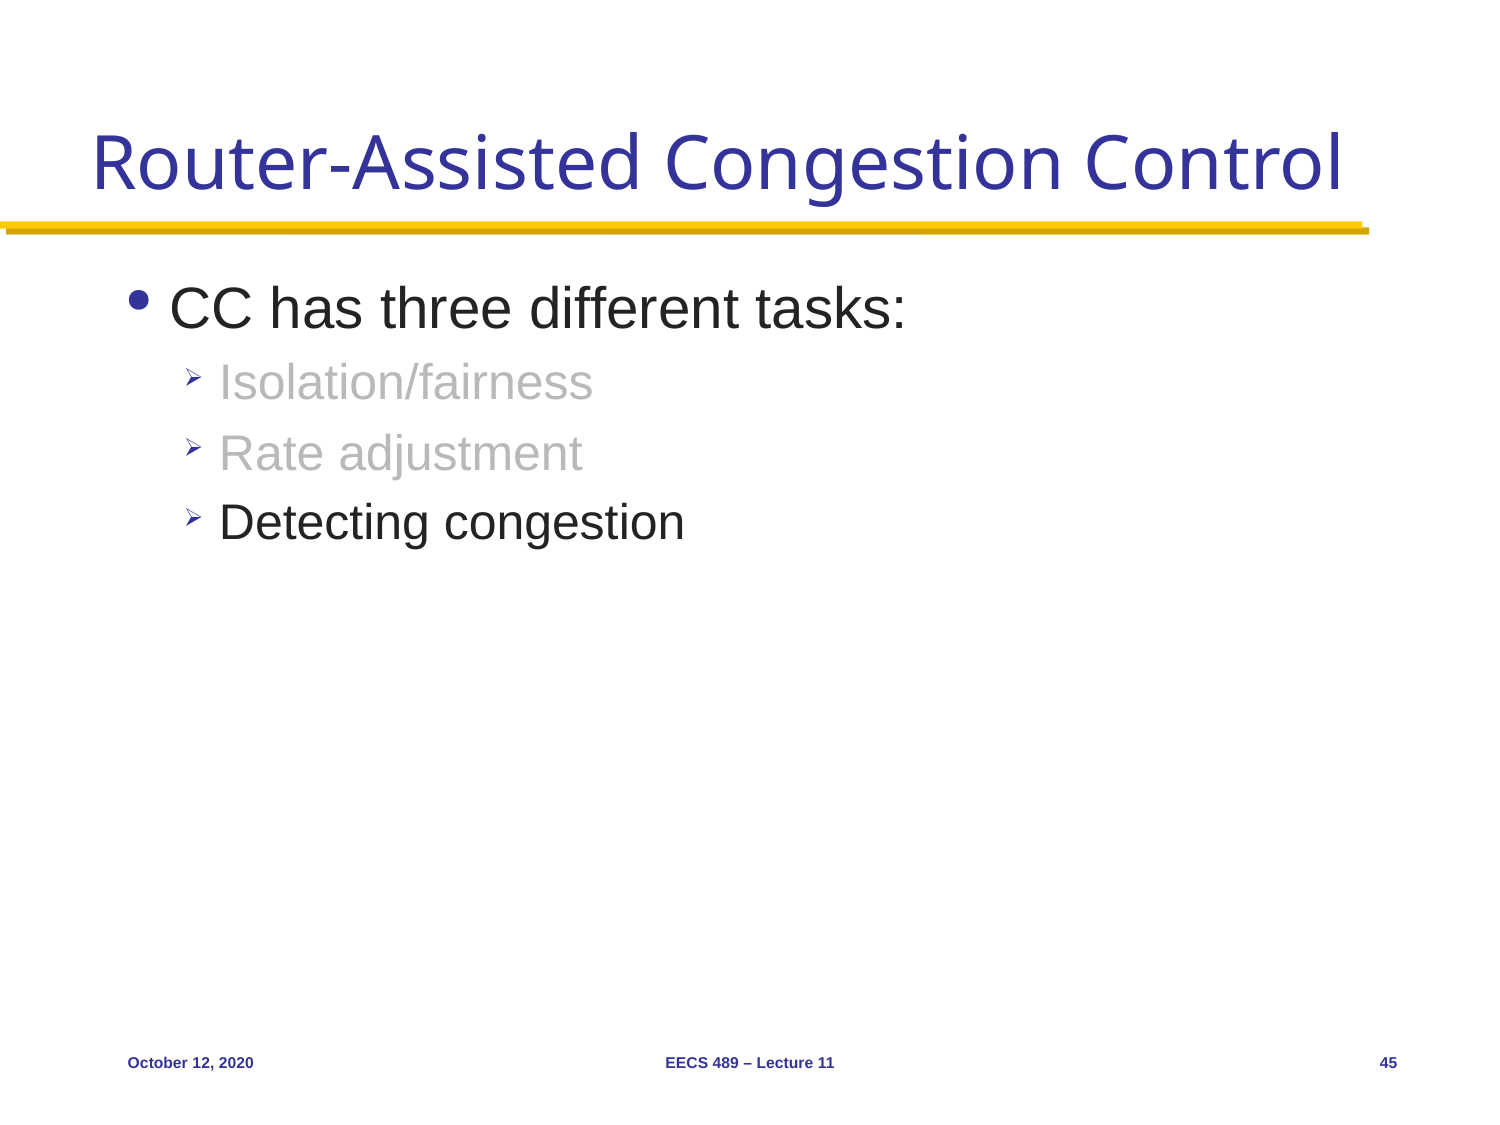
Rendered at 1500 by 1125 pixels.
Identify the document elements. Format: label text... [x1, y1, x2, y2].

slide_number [112, 1024, 426, 1101]
slide_number 45 [1312, 1024, 1413, 1101]
footer EECS 489 – Lecture 11 [512, 1024, 988, 1101]
list CC has three different tasks: Isolation/fairness Rate adjustment Detecting congestion [112, 262, 1413, 988]
title Router-Assisted Congestion Control [74, 19, 1426, 213]
